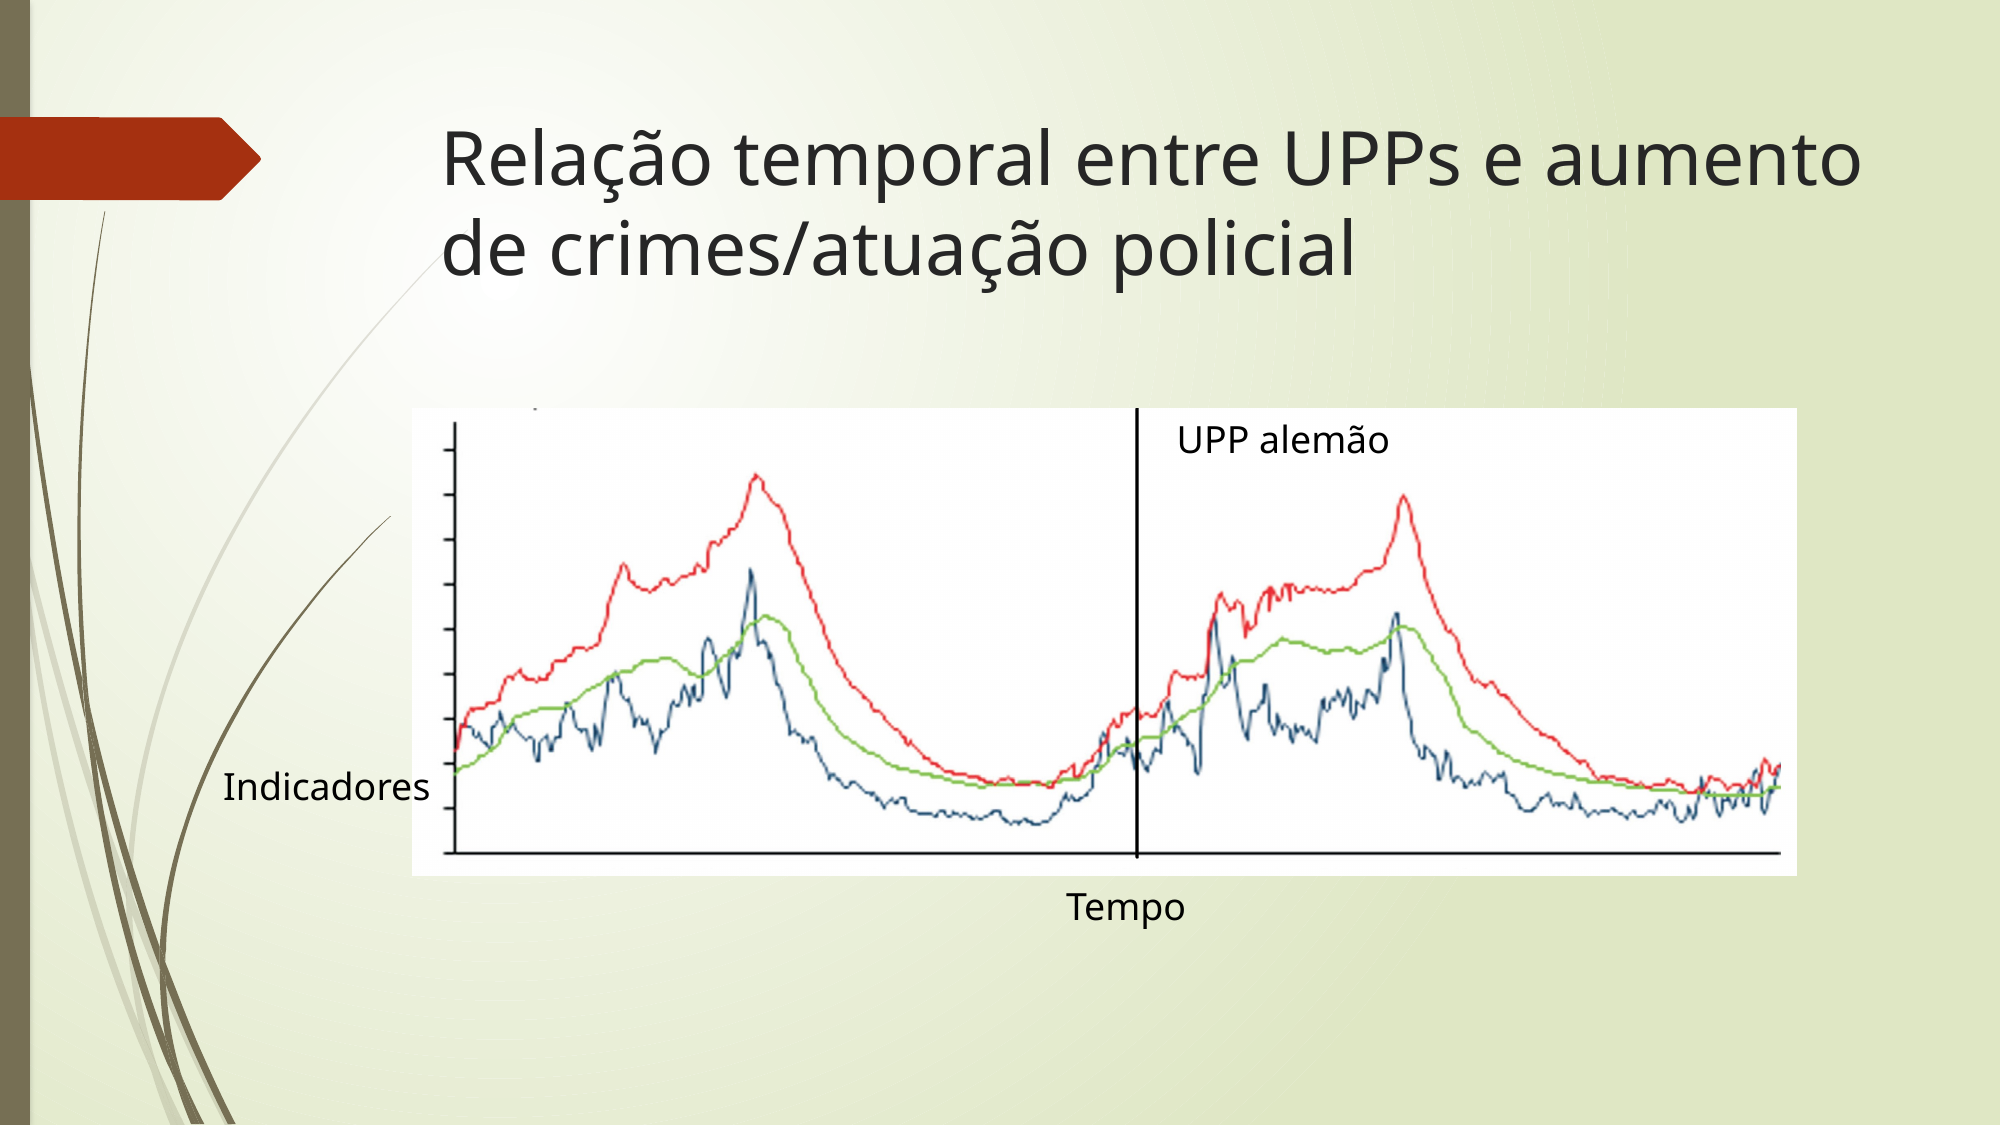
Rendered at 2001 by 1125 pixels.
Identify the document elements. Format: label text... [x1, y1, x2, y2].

text_box Tempo [1051, 885, 1202, 936]
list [411, 408, 1797, 877]
title Relação temporal entre UPPs e aumento de crimes/atuação policial [425, 102, 1888, 313]
text_box Indicadores [208, 755, 407, 816]
